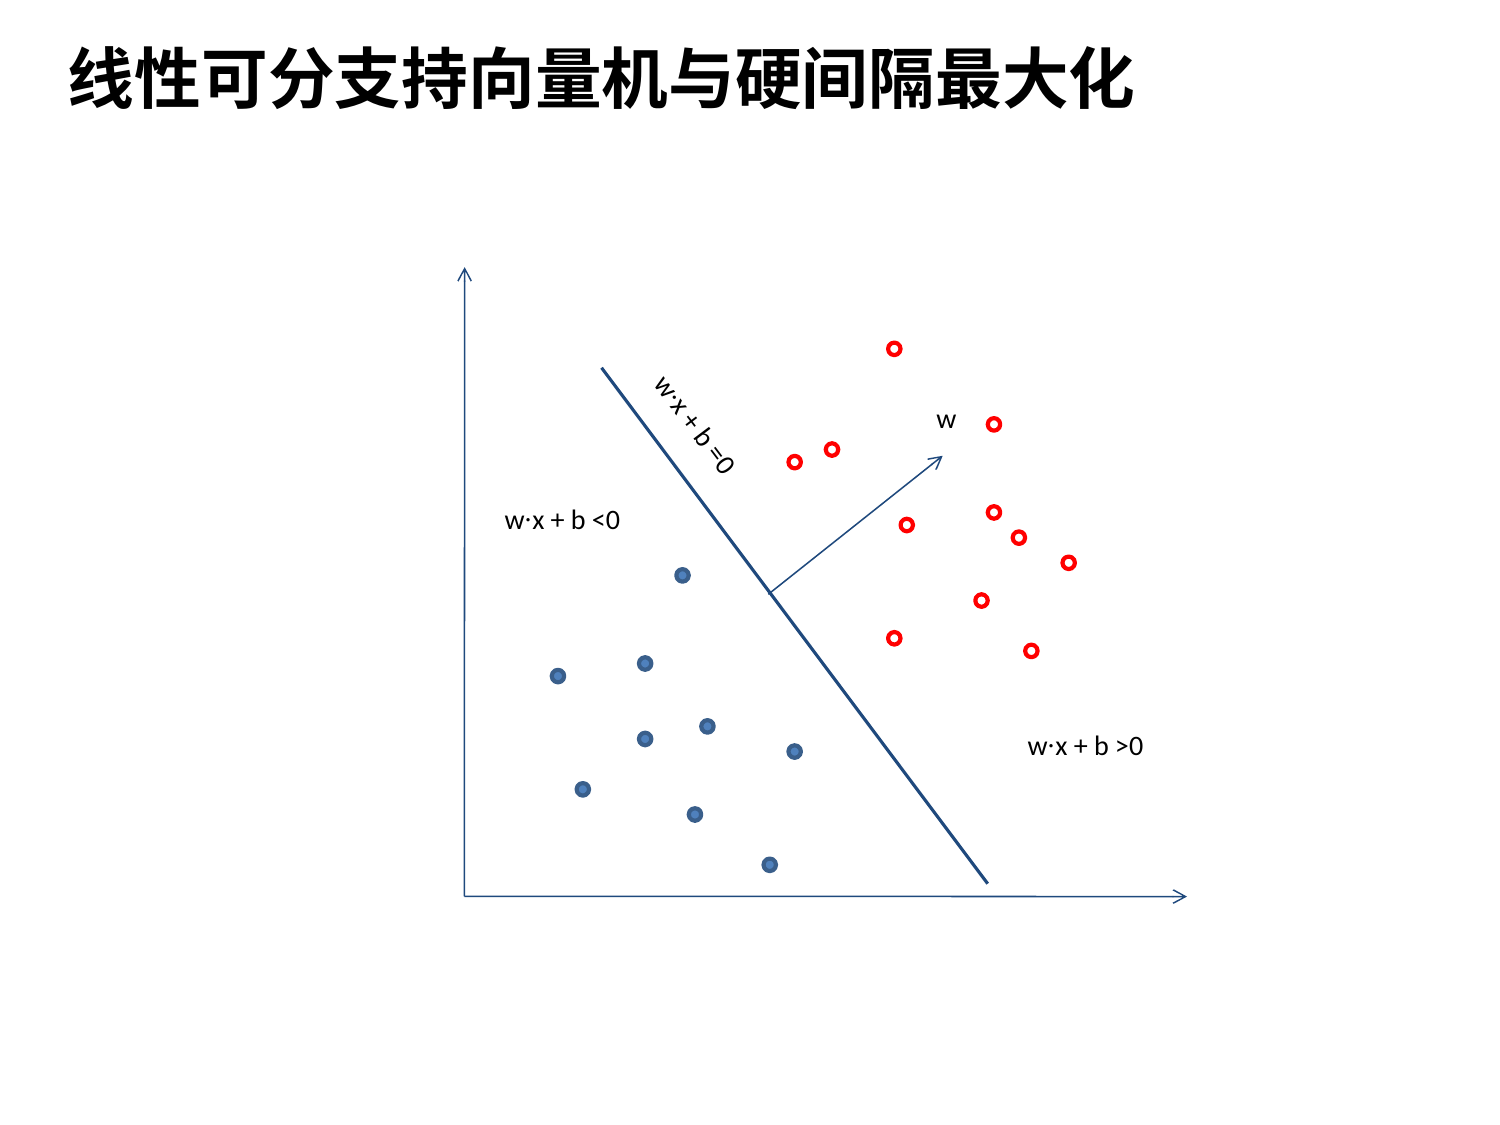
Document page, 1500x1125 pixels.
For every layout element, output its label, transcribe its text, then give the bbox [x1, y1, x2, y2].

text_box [464, 266, 1188, 897]
text_box 线性可分支持向量机与硬间隔最大化 [5, 0, 1299, 163]
